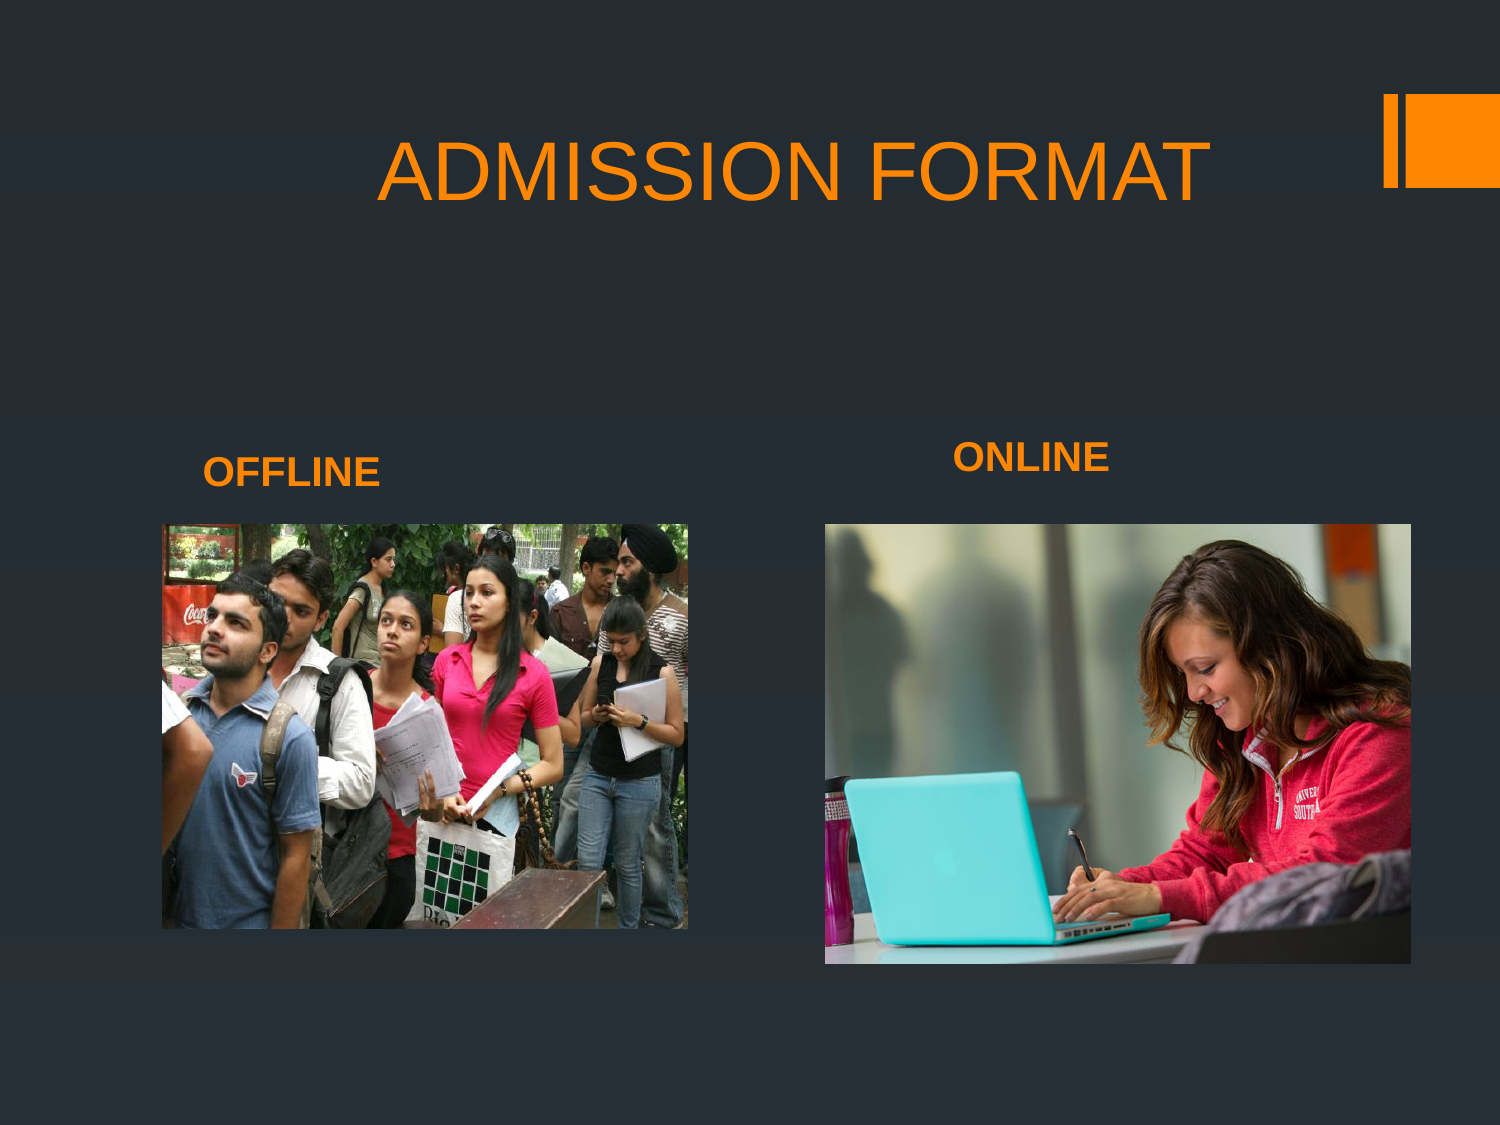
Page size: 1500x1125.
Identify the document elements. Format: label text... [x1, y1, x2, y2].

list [161, 524, 688, 930]
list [824, 524, 1411, 965]
list ONLINE [862, 337, 1364, 488]
title ADMISSION FORMAT [212, 75, 1325, 225]
list OFFLINE [187, 399, 740, 502]
